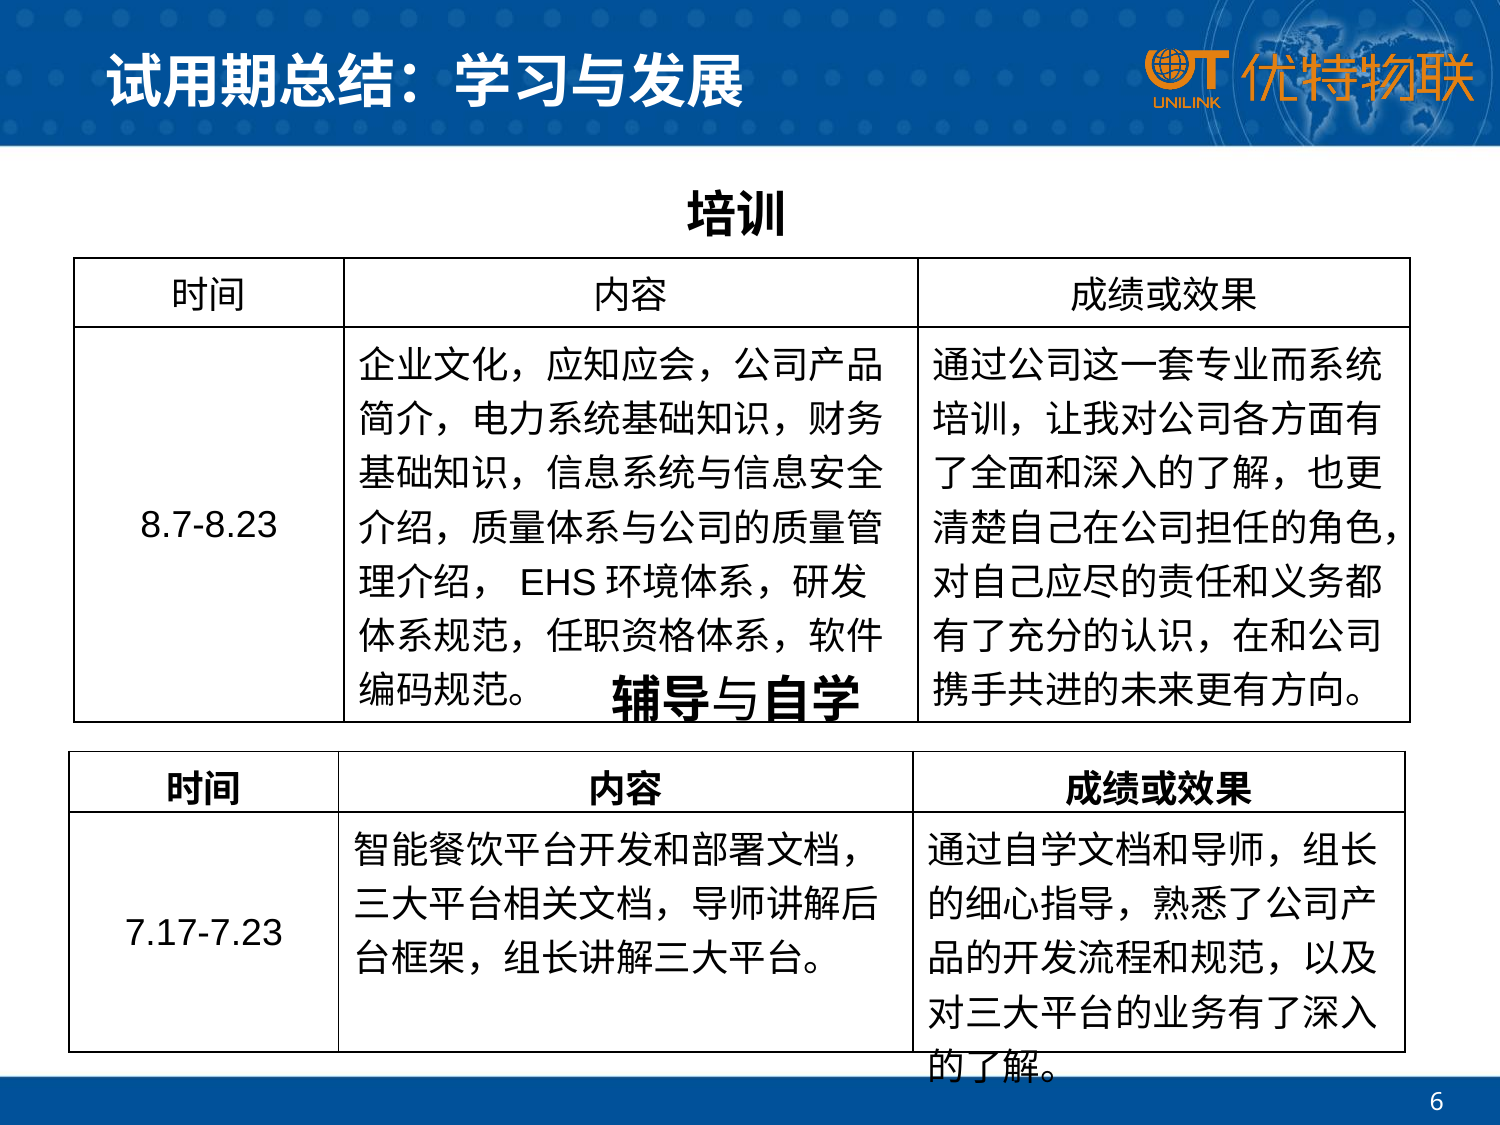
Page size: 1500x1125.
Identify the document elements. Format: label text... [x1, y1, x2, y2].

table_cell 通过公司这一套专业而系统培训，让我对公司各方面有了全面和深入的了解，也更清楚自己在公司担任的角色，对自己应尽的责任和义务都有了充分的认识，在和公司携手共进的未来更有方向。 [919, 328, 1409, 721]
table_header 时间 [75, 259, 343, 326]
text_box 辅导与自学 [597, 648, 877, 736]
table_header 时间 [70, 752, 338, 811]
table_header 成绩或效果 [919, 259, 1409, 326]
table_cell 智能餐饮平台开发和部署文档，三大平台相关文档，导师讲解后台框架，组长讲解三大平台。 [339, 813, 912, 1051]
text_box 培训 [74, 163, 1400, 232]
picture [0, 0, 1500, 1125]
table_header 内容 [345, 259, 917, 326]
table_cell 7.17-7.23 [70, 813, 338, 1051]
title 试用期总结：学习与发展 [89, 32, 1053, 126]
slide_number 6 [1068, 1077, 1460, 1122]
table_cell 8.7-8.23 [75, 328, 343, 721]
table_header 成绩或效果 [914, 752, 1404, 811]
table_cell 企业文化，应知应会，公司产品简介，电力系统基础知识，财务基础知识，信息系统与信息安全介绍，质量体系与公司的质量管理介绍，EHS环境体系，研发体系规范，任职资格体系，软件编码规范。 [345, 328, 917, 721]
table_cell 通过自学文档和导师，组长的细心指导，熟悉了公司产品的开发流程和规范，以及对三大平台的业务有了深入的了解。 [914, 813, 1404, 1051]
table_header 内容 [339, 752, 912, 811]
